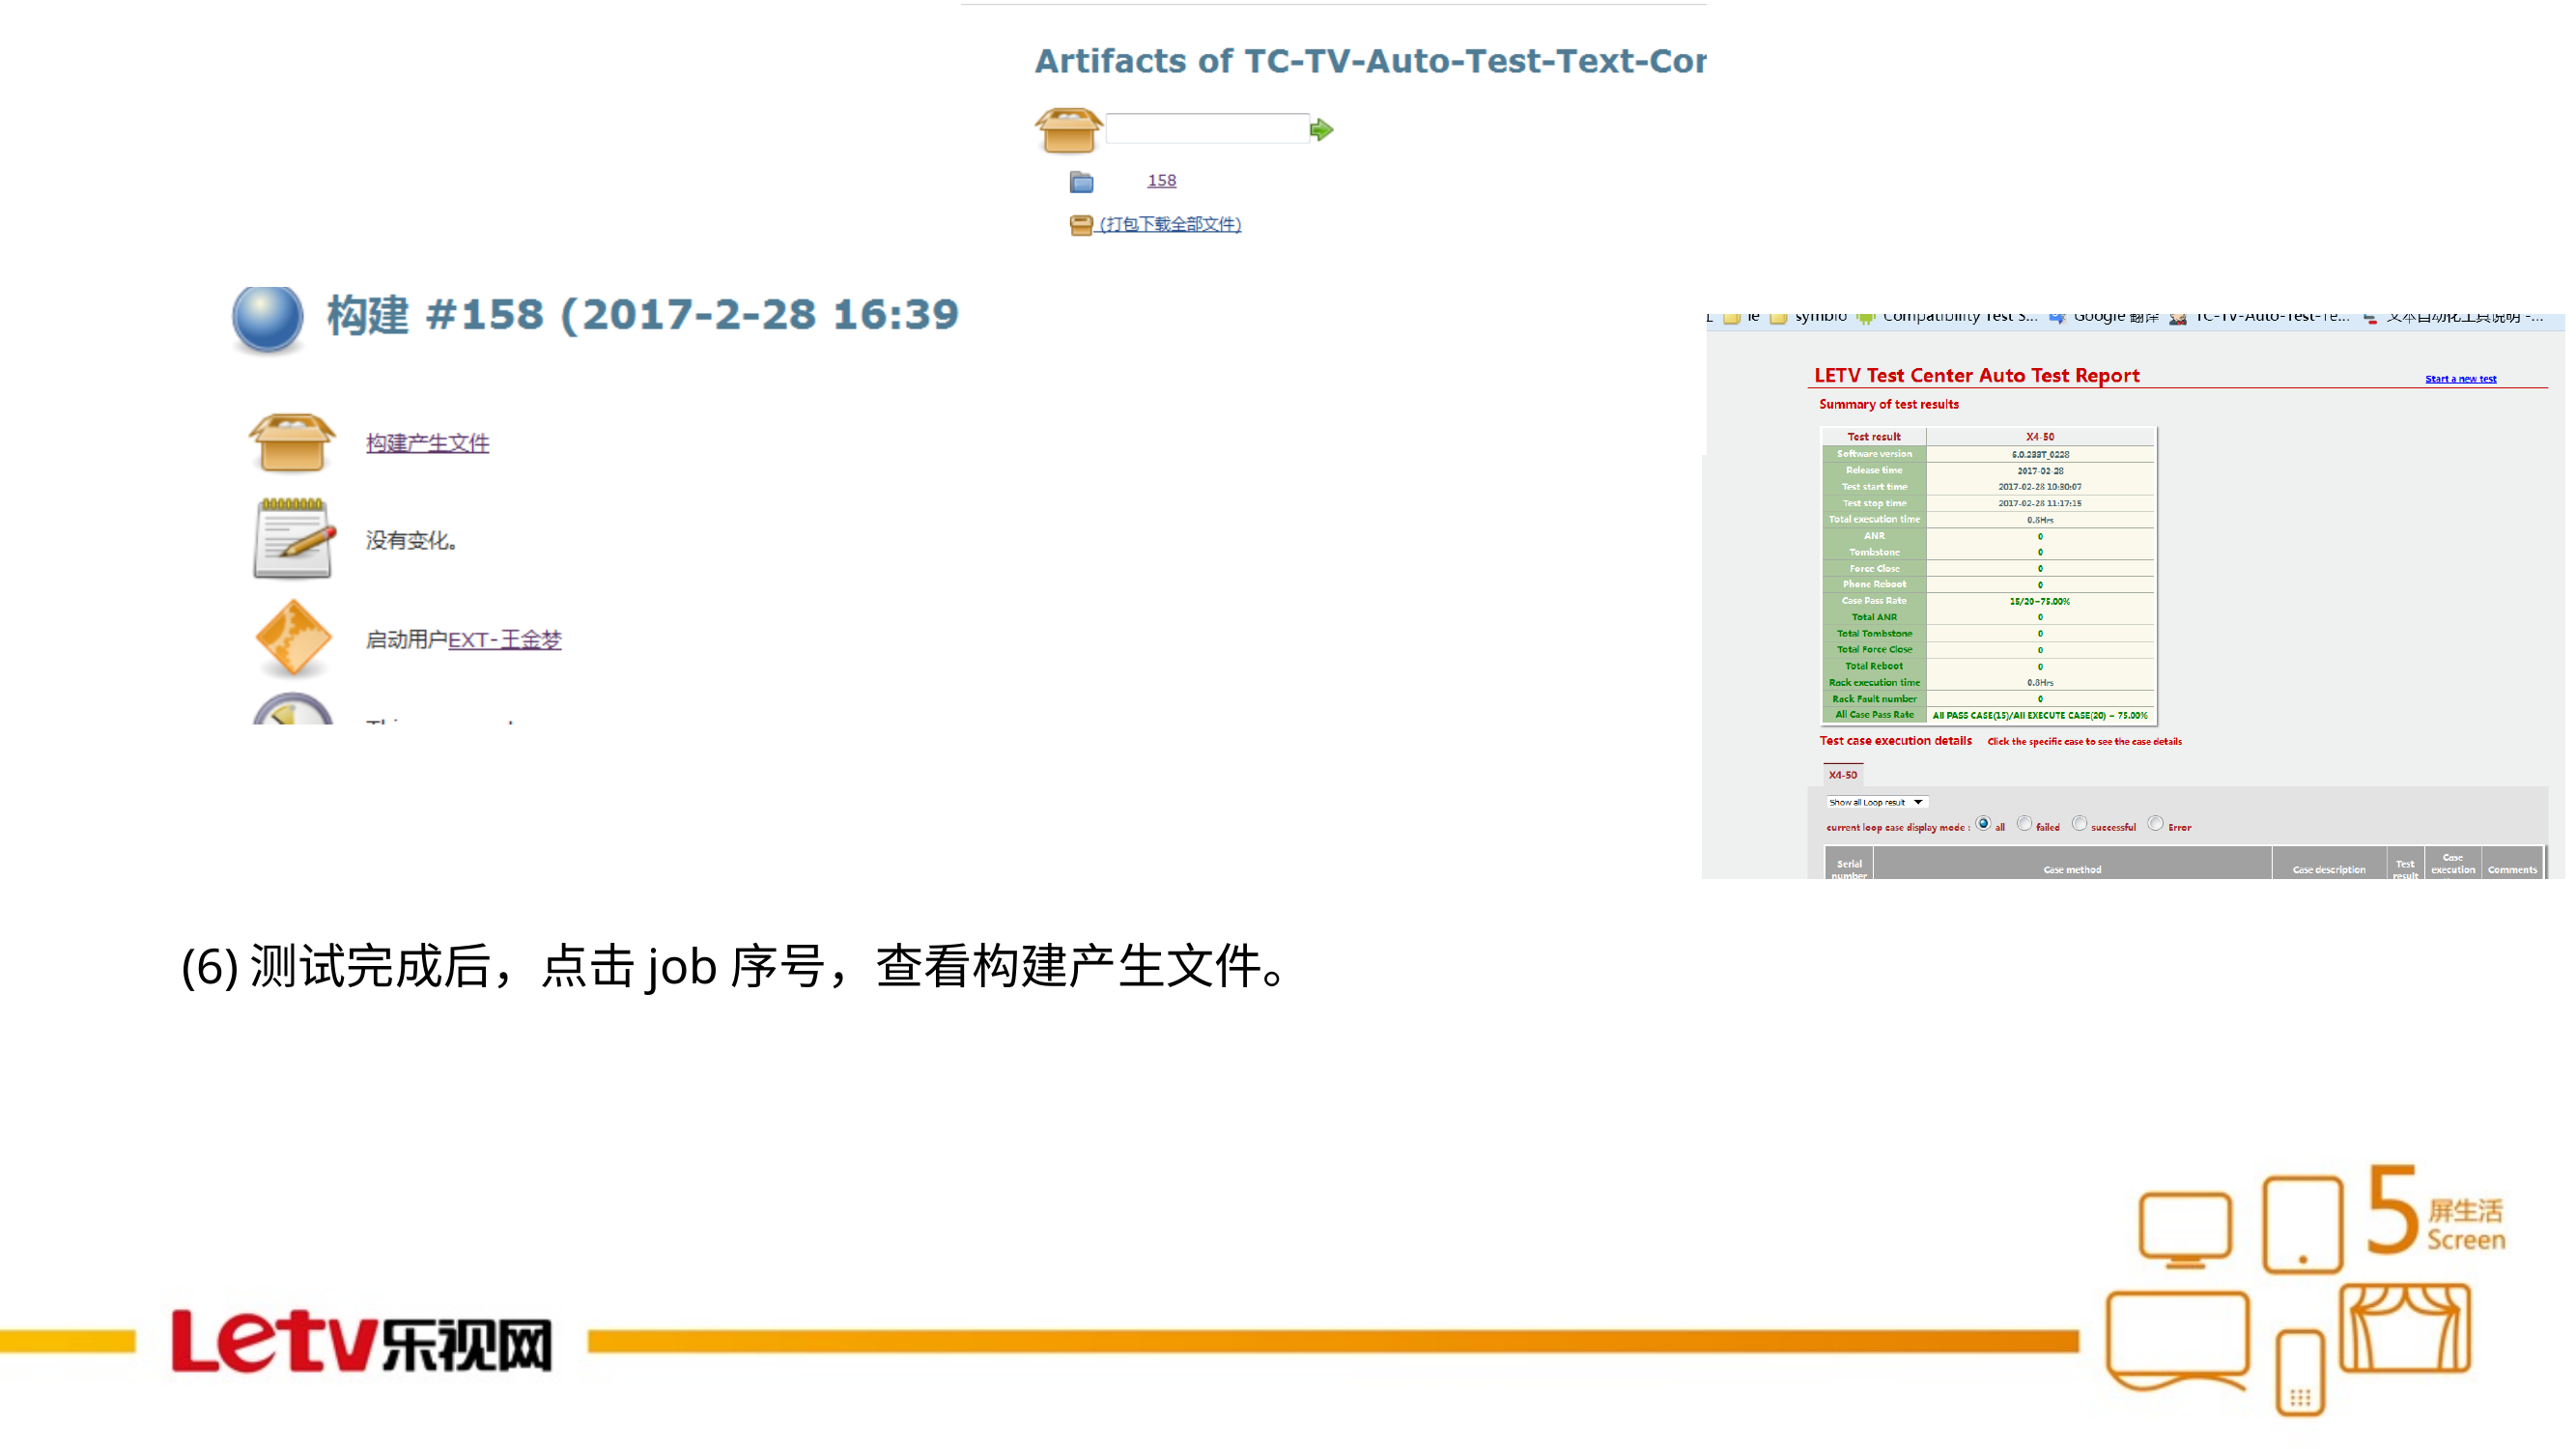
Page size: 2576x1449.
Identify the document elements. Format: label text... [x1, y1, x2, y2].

title (6)测试完成后，点击job序号，查看构建产生文件。 [174, 927, 2462, 1079]
picture [0, 0, 2576, 1449]
